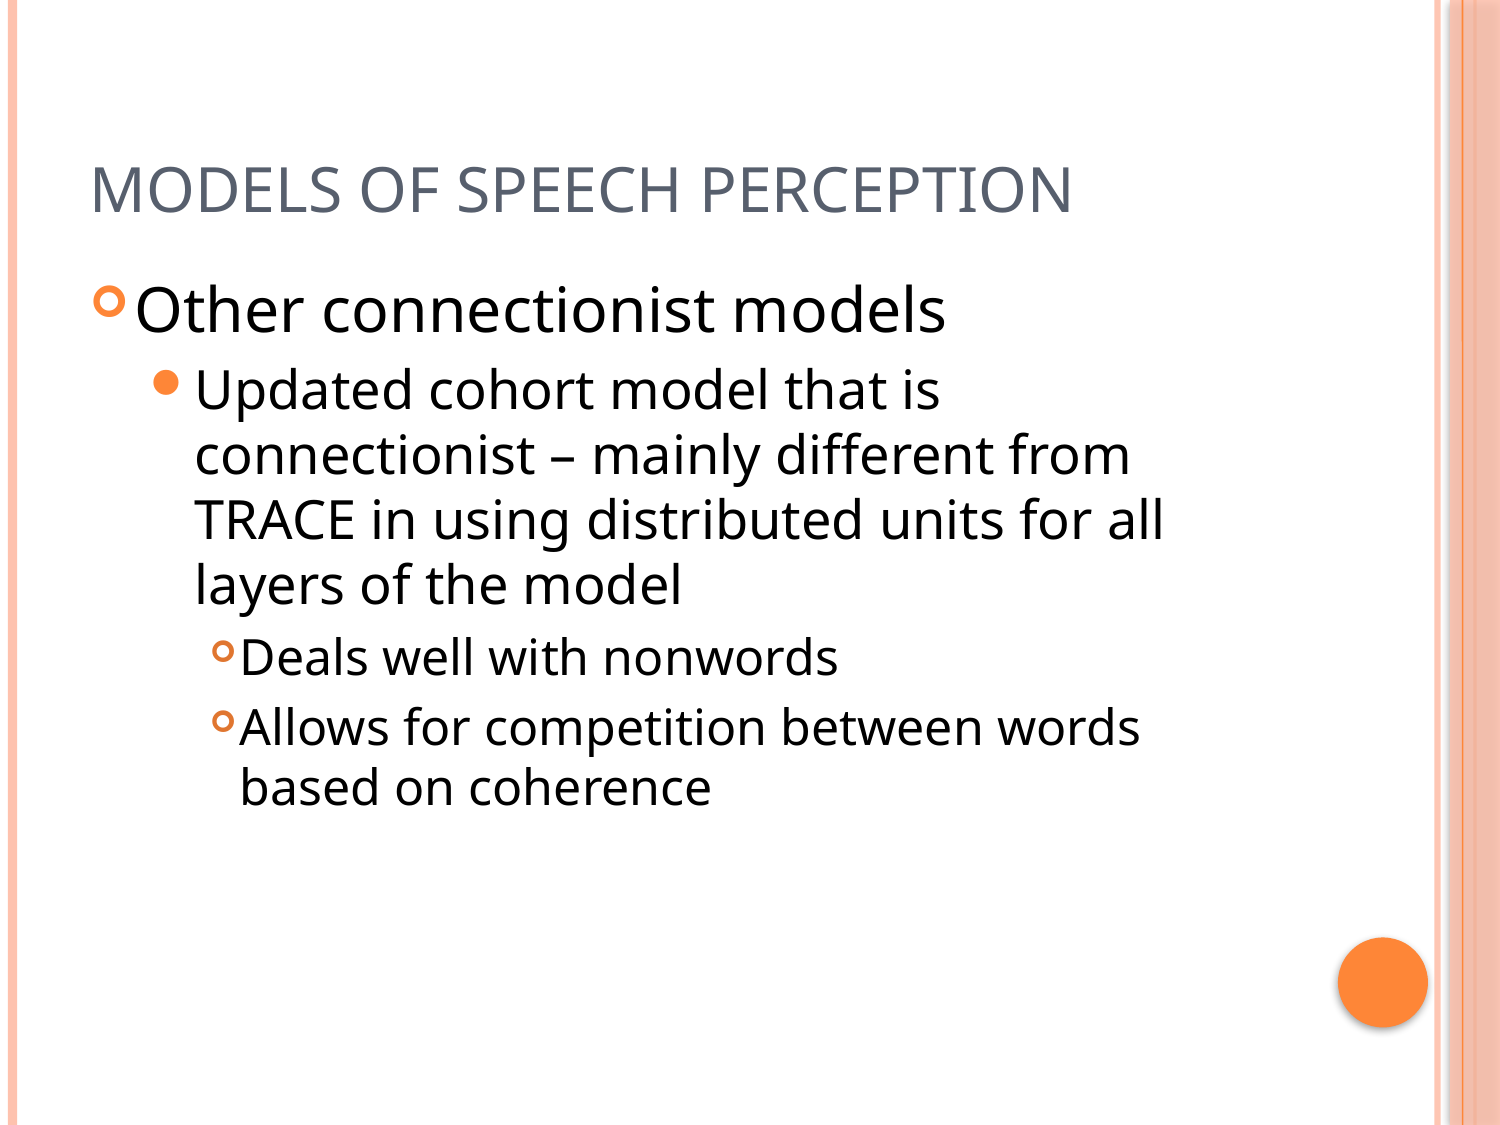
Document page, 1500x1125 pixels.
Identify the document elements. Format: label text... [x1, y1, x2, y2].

title Models of Speech Perception [75, 45, 1300, 233]
list Other connectionist models Updated cohort model that is connectionist – mainly different from TRACE in using distributed units for all layers of the model Deals well with nonwords Allows for competition between words based on coherence [75, 262, 1300, 1062]
